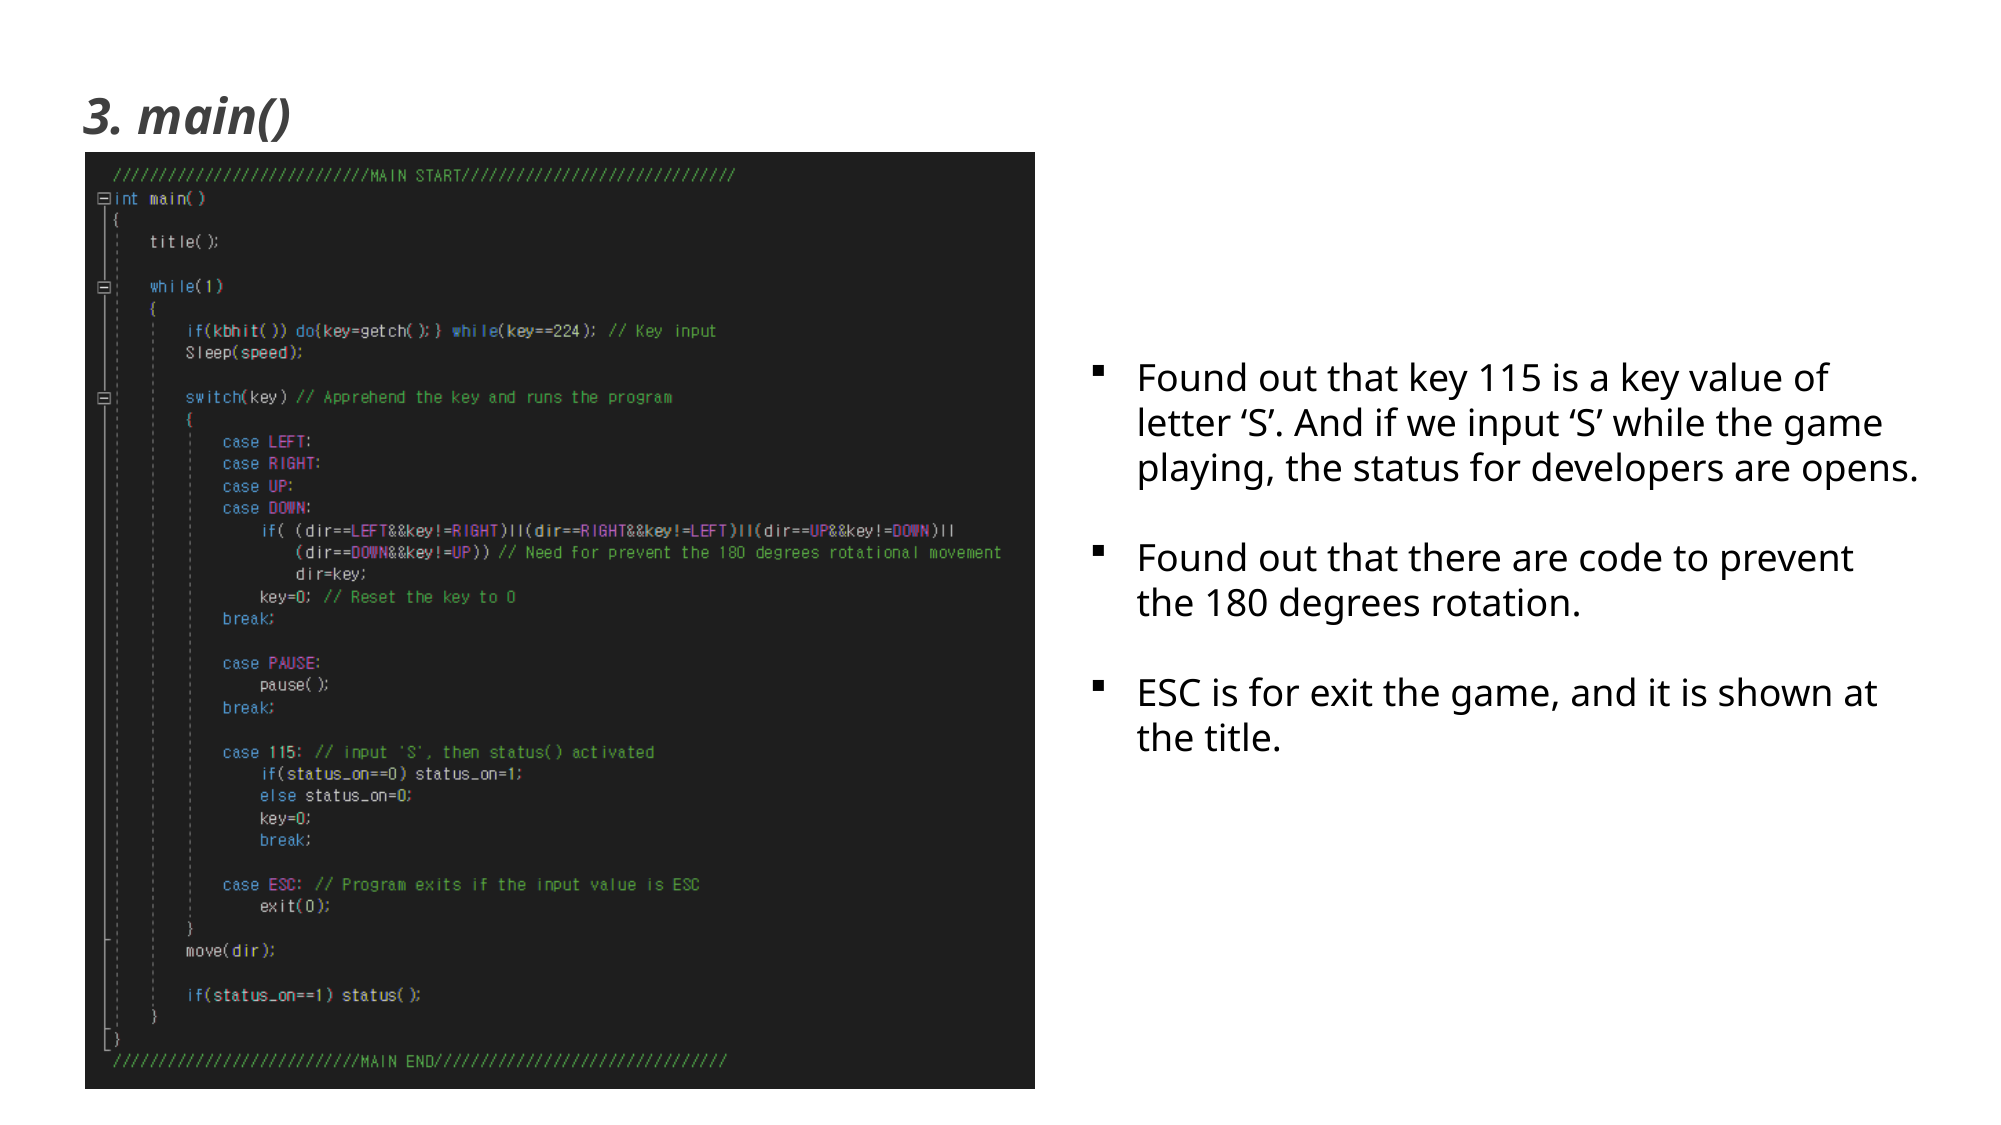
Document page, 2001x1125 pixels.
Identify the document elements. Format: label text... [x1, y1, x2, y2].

text_box Found out that key 115 is a key value of letter ‘S’. And if we input ‘S’ while the game playing, the status for developers are opens. Found out that there are code to prevent the 180 degrees rotation. ESC is for exit the game, and it is shown at the title. [1074, 346, 1937, 811]
text_box 3. main() [68, 46, 817, 152]
picture [85, 152, 1035, 1089]
